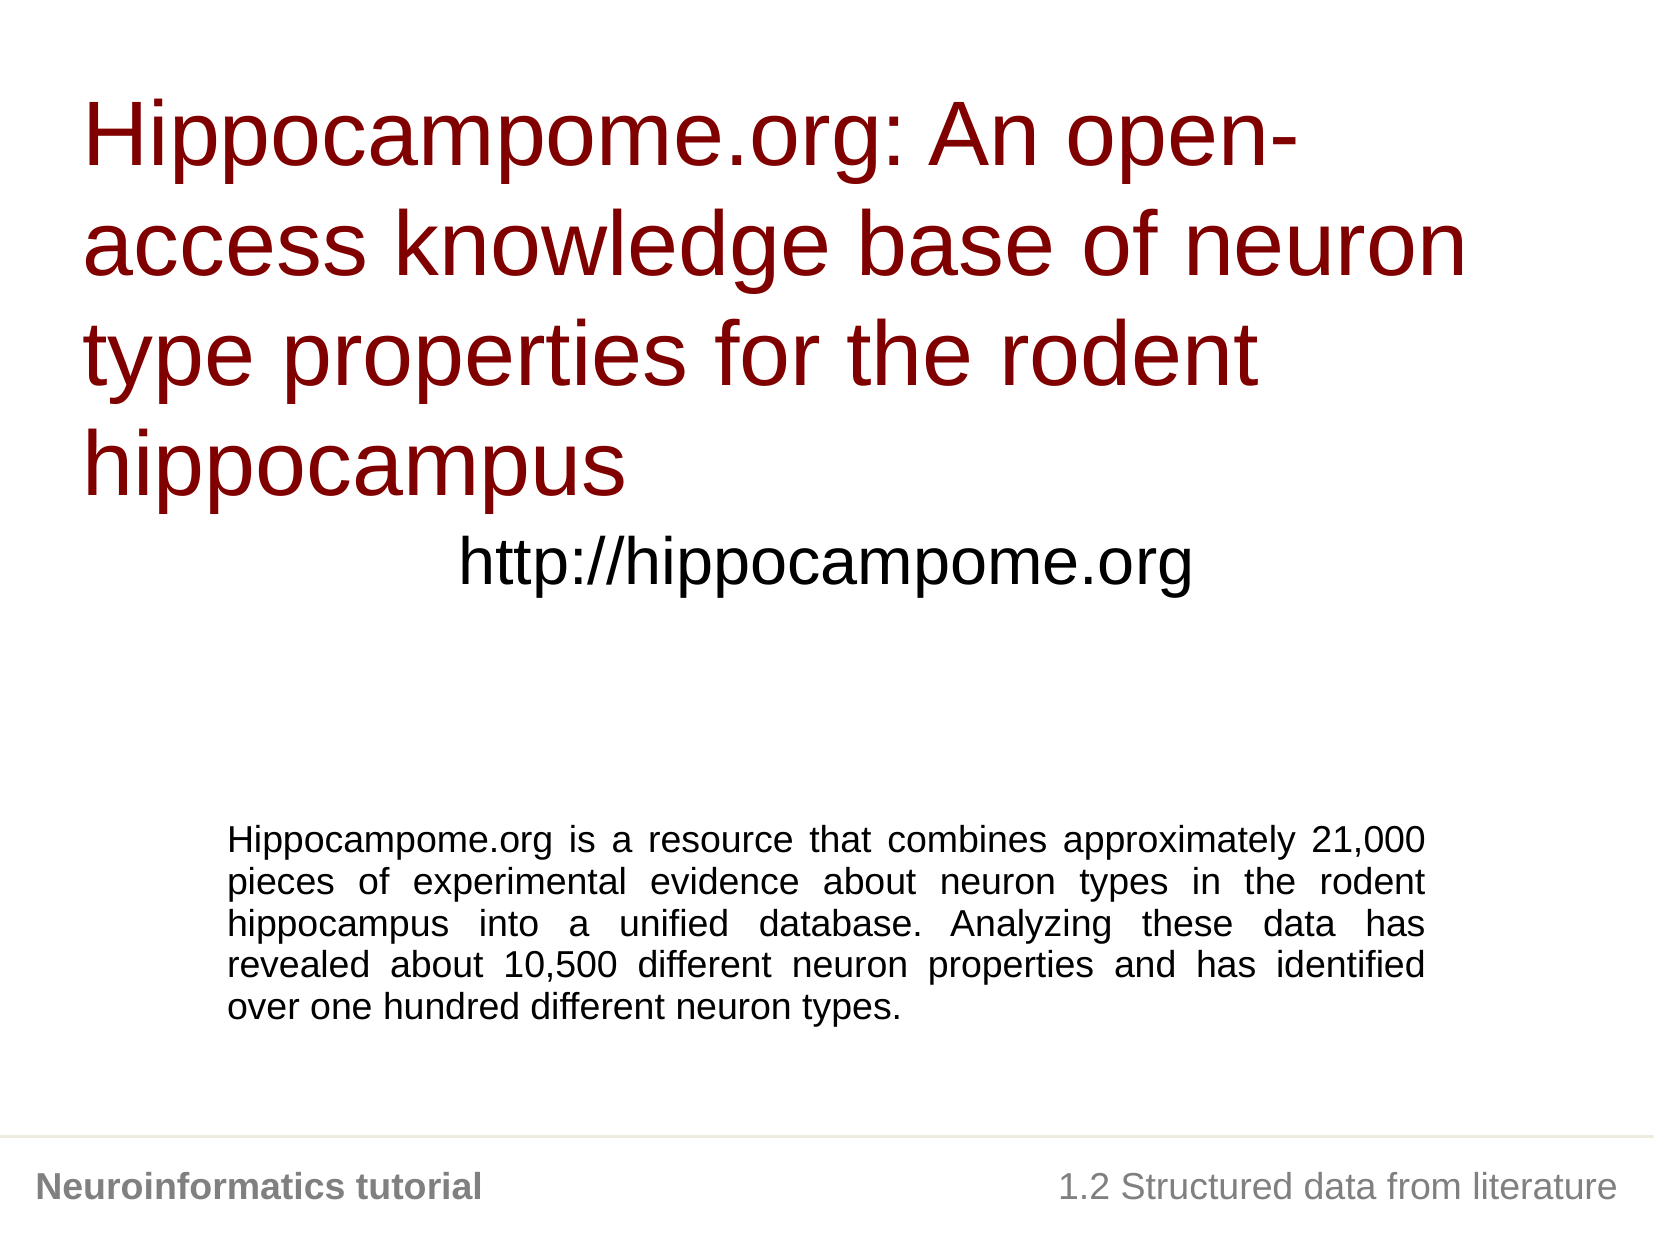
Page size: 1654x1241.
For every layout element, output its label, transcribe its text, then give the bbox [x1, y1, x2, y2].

text_box Hippocampome.org: An open-access knowledge base of neuron type properties for the rodent hippocampus [82, 241, 1571, 449]
text_box Hippocampome.org is a resource that combines approximately 21,000 pieces of experimental evidence about neuron types in the rodent hippocampus into a unified database. Analyzing these data has revealed about 10,500 different neuron properties and has identified over one hundred different neuron types. [212, 809, 1441, 1015]
text_box 1.2 Structured data from literature [1051, 1151, 1619, 1217]
text_box Neuroinformatics tutorial [35, 1151, 508, 1217]
text_box http://hippocampome.org [82, 501, 1571, 609]
